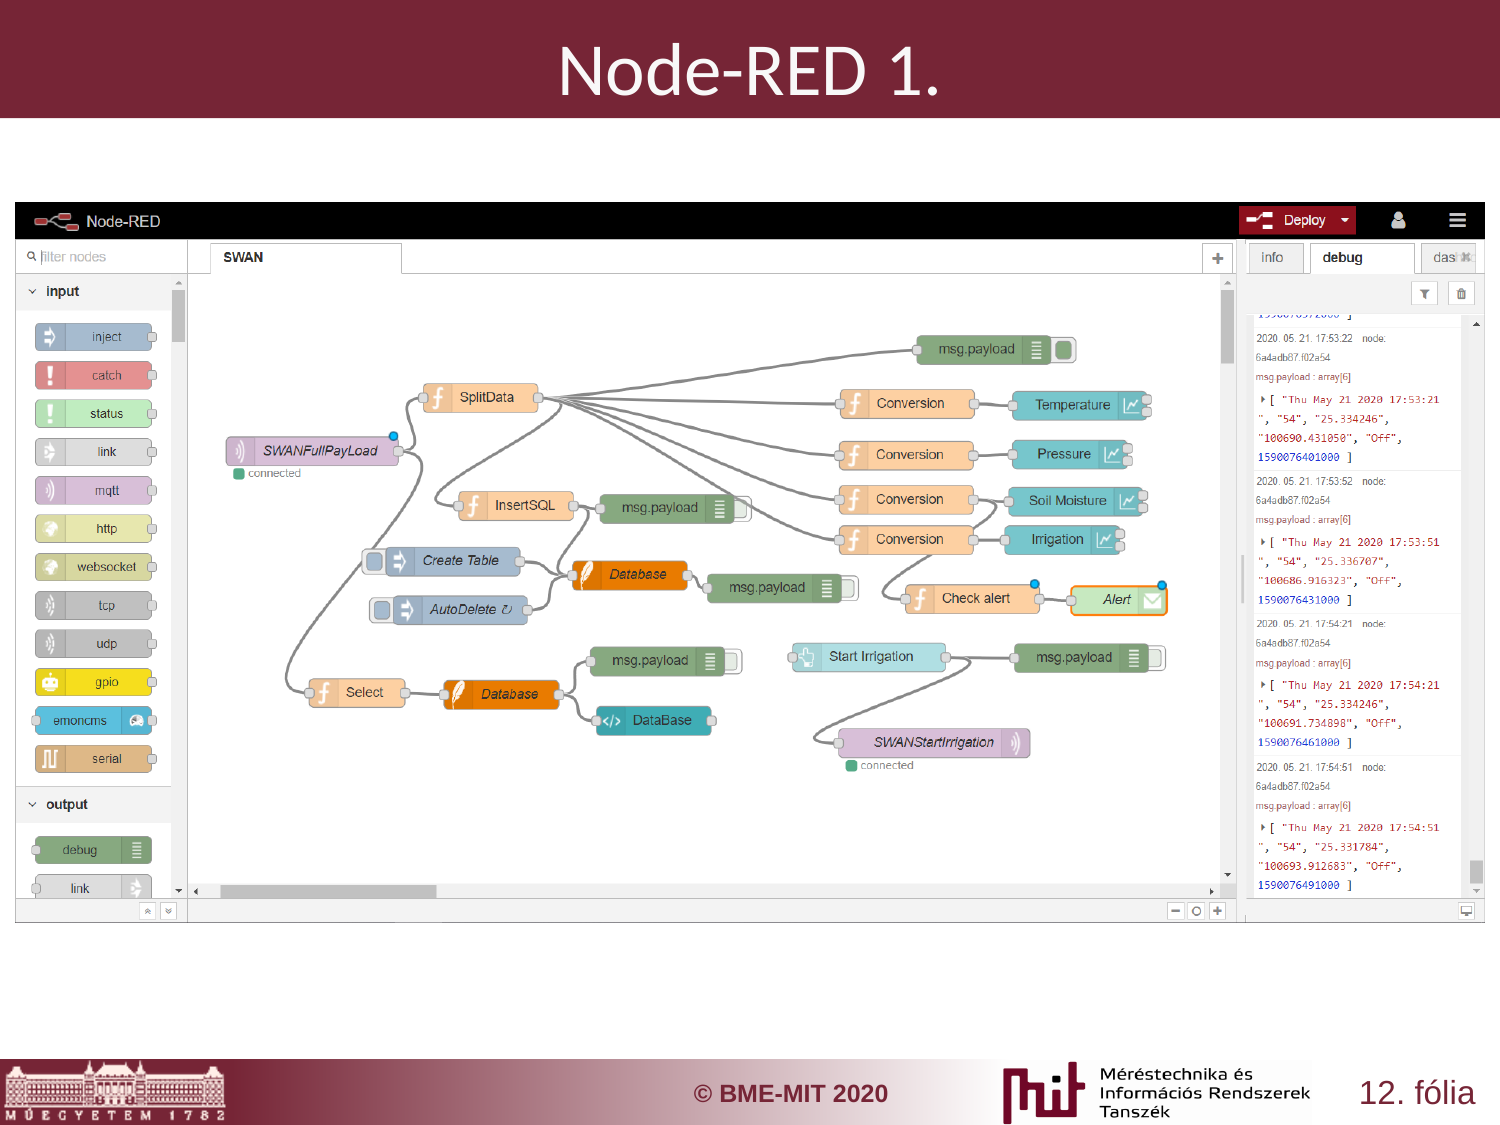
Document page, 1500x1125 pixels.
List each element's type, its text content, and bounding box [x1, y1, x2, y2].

picture [1001, 1060, 1312, 1125]
title Node-RED 1. [0, 0, 1500, 119]
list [14, 202, 1486, 923]
picture [0, 1059, 232, 1125]
